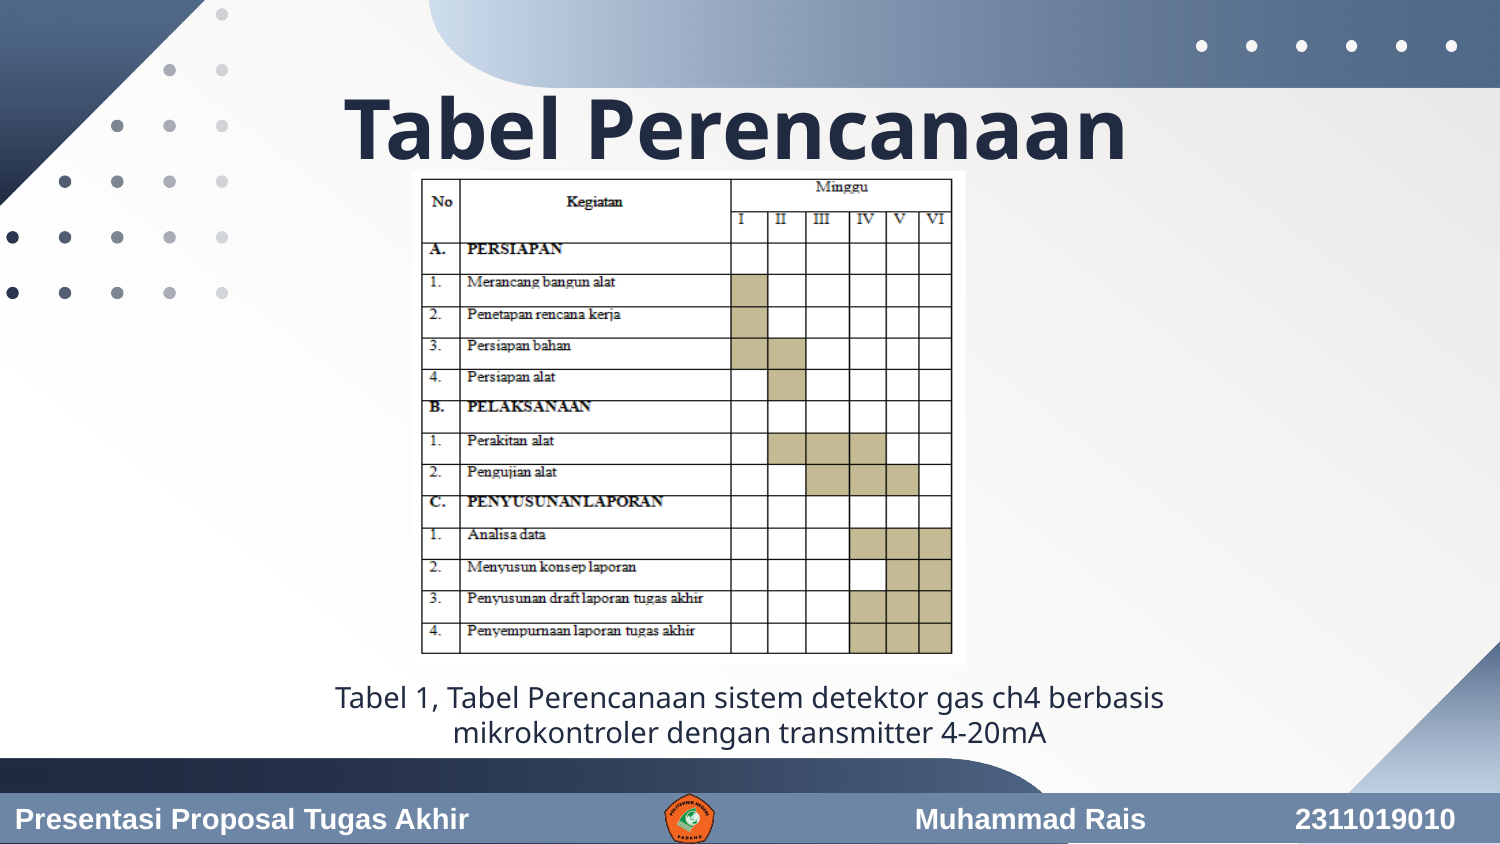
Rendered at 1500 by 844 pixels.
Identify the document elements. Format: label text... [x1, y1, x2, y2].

picture [0, 0, 1500, 844]
title Tabel Perencanaan [239, 20, 1234, 192]
text_box Presentasi Proposal Tugas Akhir Muhammad Rais 2311019010 [0, 793, 661, 843]
text_box Presentasi Proposal Tugas Akhir Muhammad Rais 2311019010 [715, 793, 1500, 843]
subtitle Tabel 1, Tabel Perencanaan sistem detektor gas ch4 berbasis mikrokontroler dengan transmitter 4-20mA [239, 664, 1261, 736]
